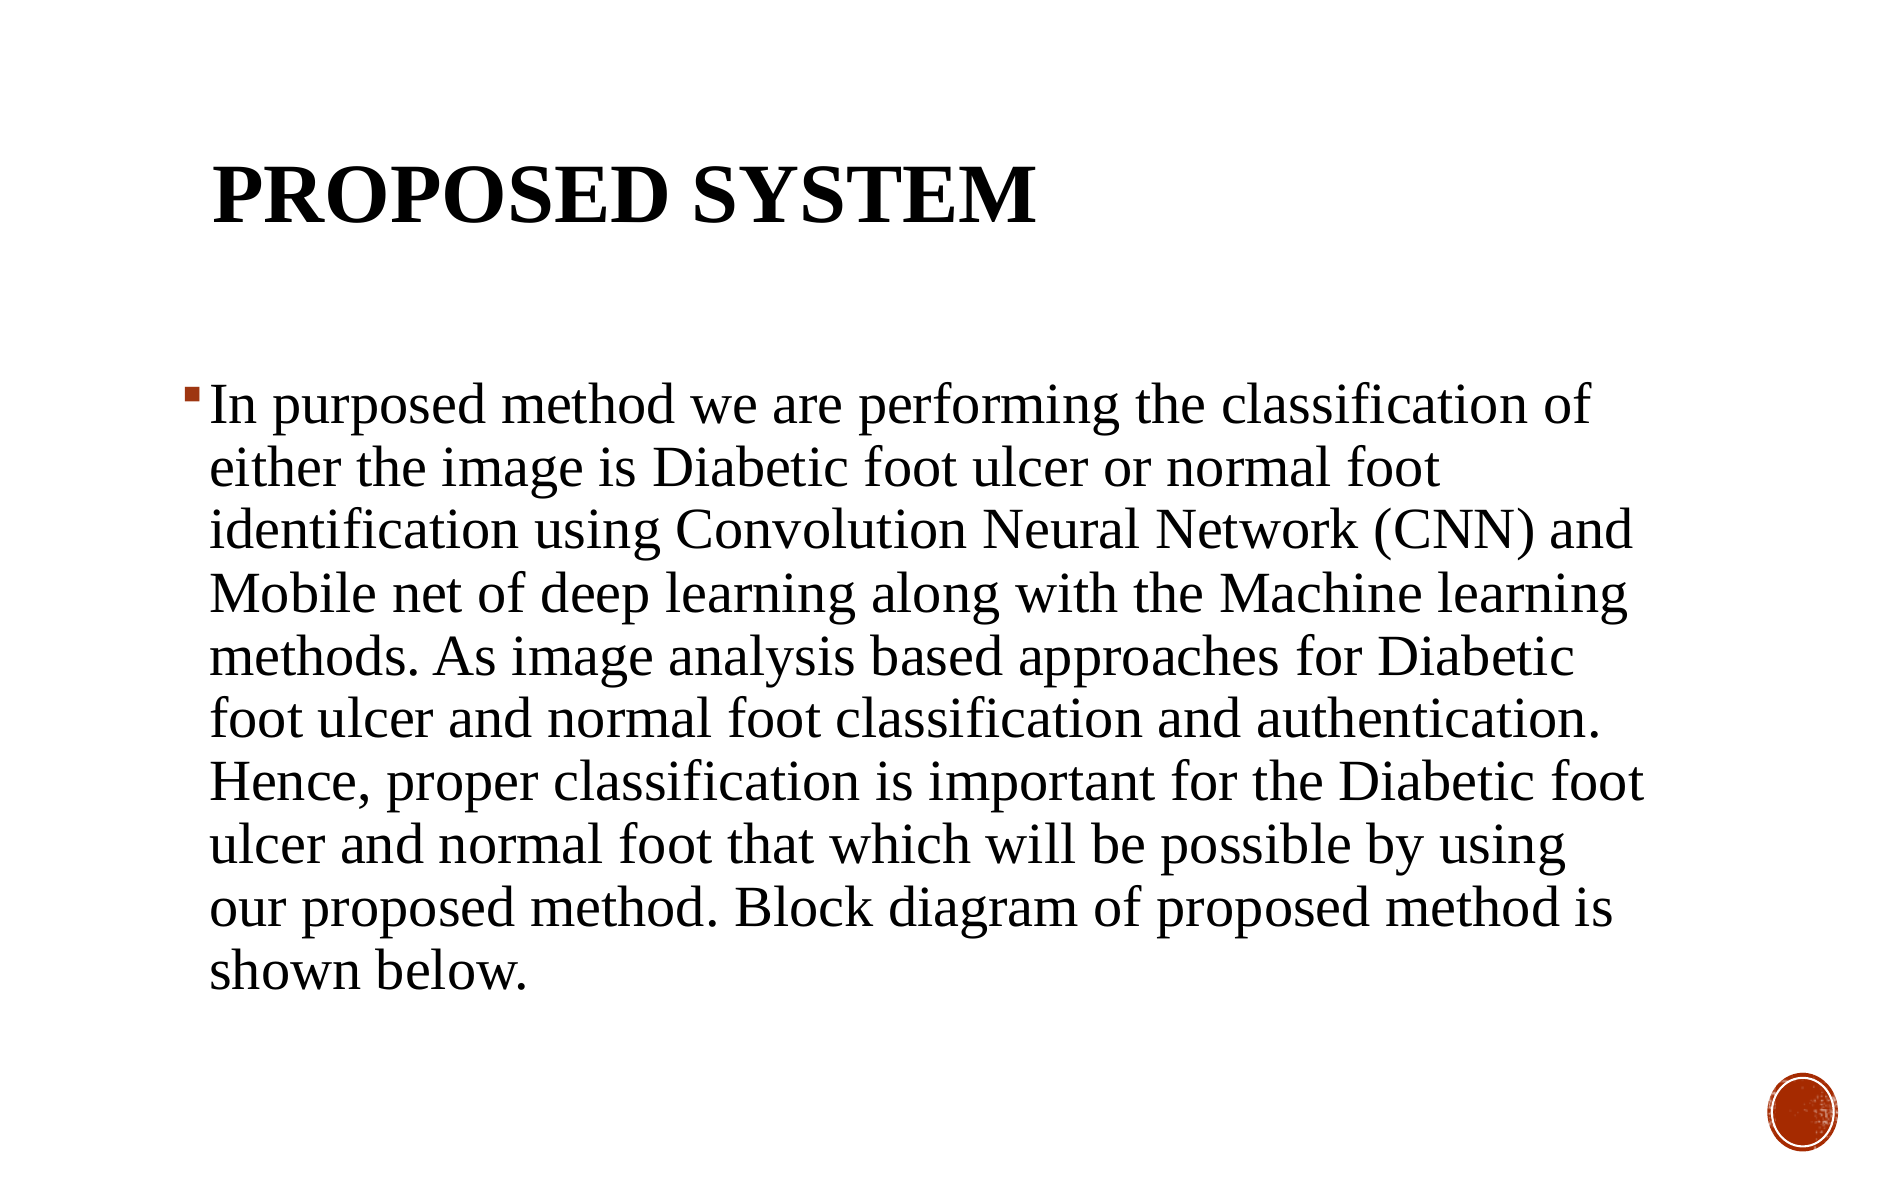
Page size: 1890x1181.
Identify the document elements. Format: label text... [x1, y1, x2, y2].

list In purposed method we are performing the classification of either the image is Diabetic foot ulcer or normal foot identification using Convolution Neural Network (CNN) and Mobile net of deep learning along with the Machine learning methods. As image analysis based approaches for Diabetic foot ulcer and normal foot classification and authentication. Hence, proper classification is important for the Diabetic foot ulcer and normal foot that which will be possible by using our proposed method. Block diagram of proposed method is shown below. [165, 365, 1672, 755]
title PROPOSED SYSTEM [197, 142, 1646, 249]
